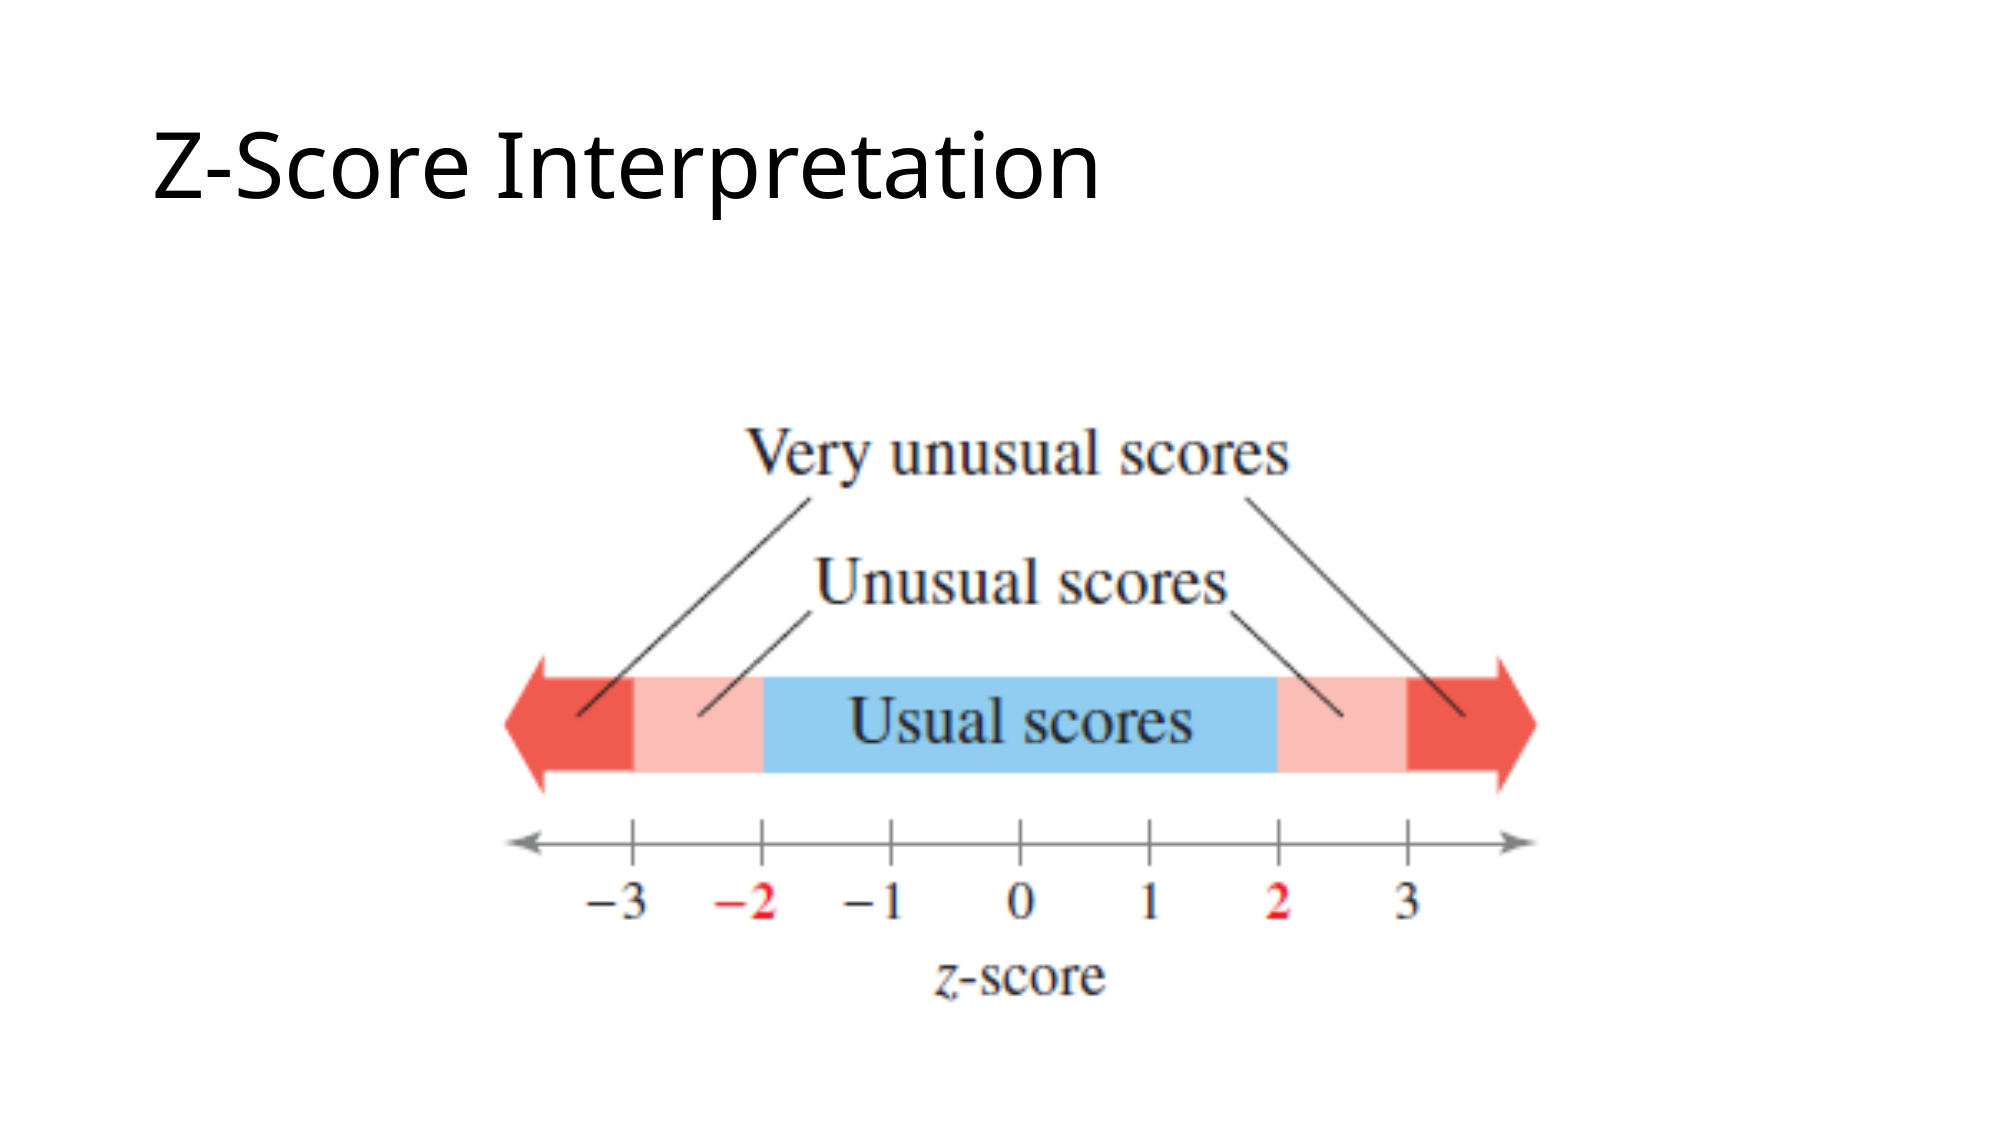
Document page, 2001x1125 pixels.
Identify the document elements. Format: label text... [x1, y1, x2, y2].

title Z-Score Interpretation [137, 59, 1863, 278]
picture [407, 277, 1593, 1036]
